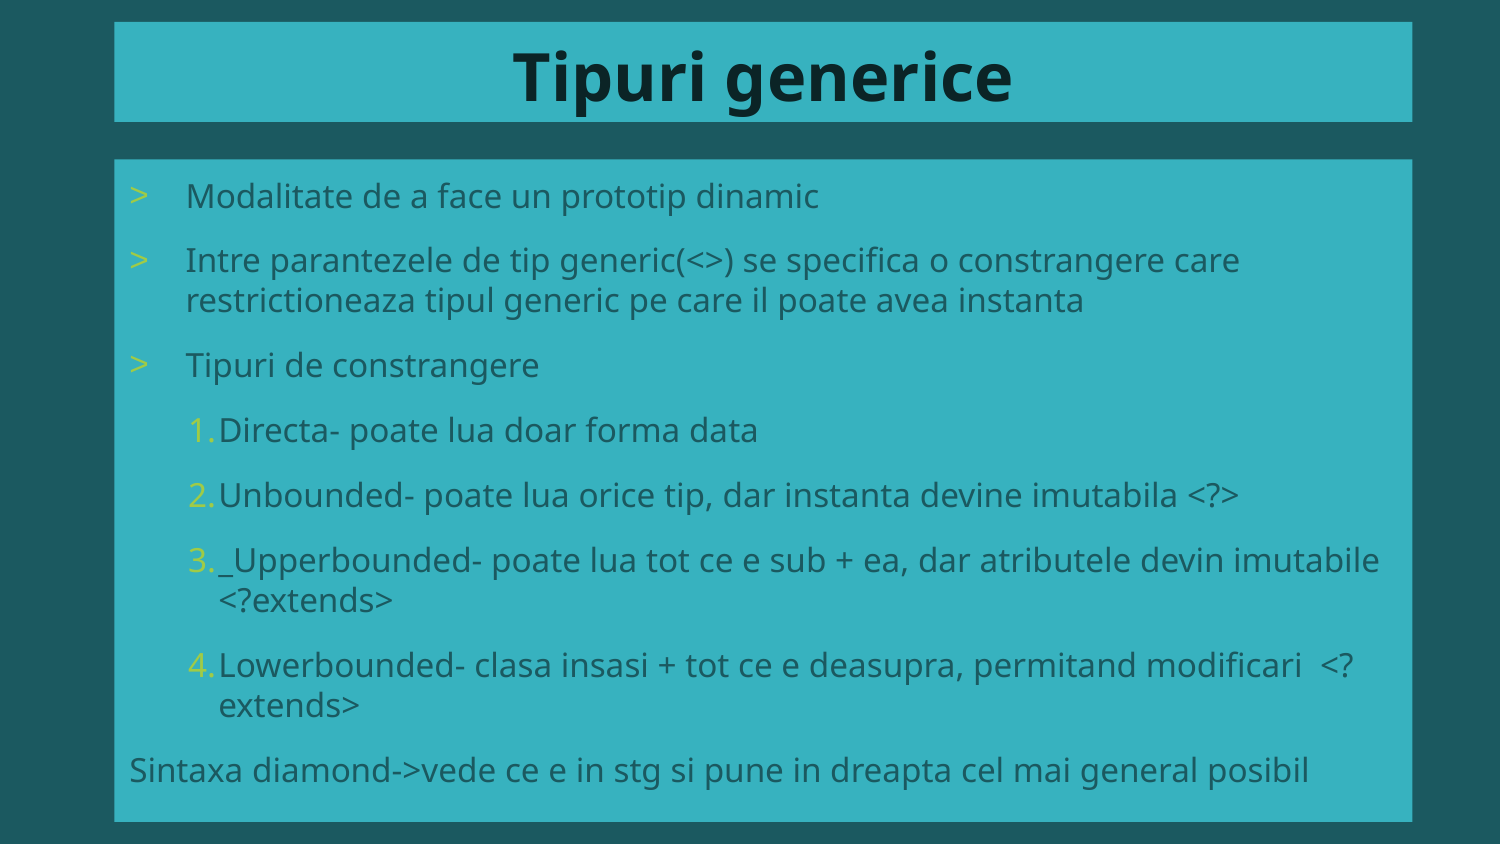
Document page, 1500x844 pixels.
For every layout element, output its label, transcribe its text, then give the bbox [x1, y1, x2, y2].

title Tipuri generice [114, 21, 1413, 122]
list Modalitate de a face un prototip dinamic Intre parantezele de tip generic(<>) se specifica o constrangere care restrictioneaza tipul generic pe care il poate avea instanta Tipuri de constrangere Directa- poate lua doar forma data Unbounded- poate lua orice tip, dar instanta devine imutabila <?> _Upperbounded- poate lua tot ce e sub + ea, dar atributele devin imutabile <?extends> Lowerbounded- clasa insasi + tot ce e deasupra, permitand modificari <?extends> Sintaxa diamond->vede ce e in stg si pune in dreapta cel mai general posibil [114, 159, 1413, 822]
